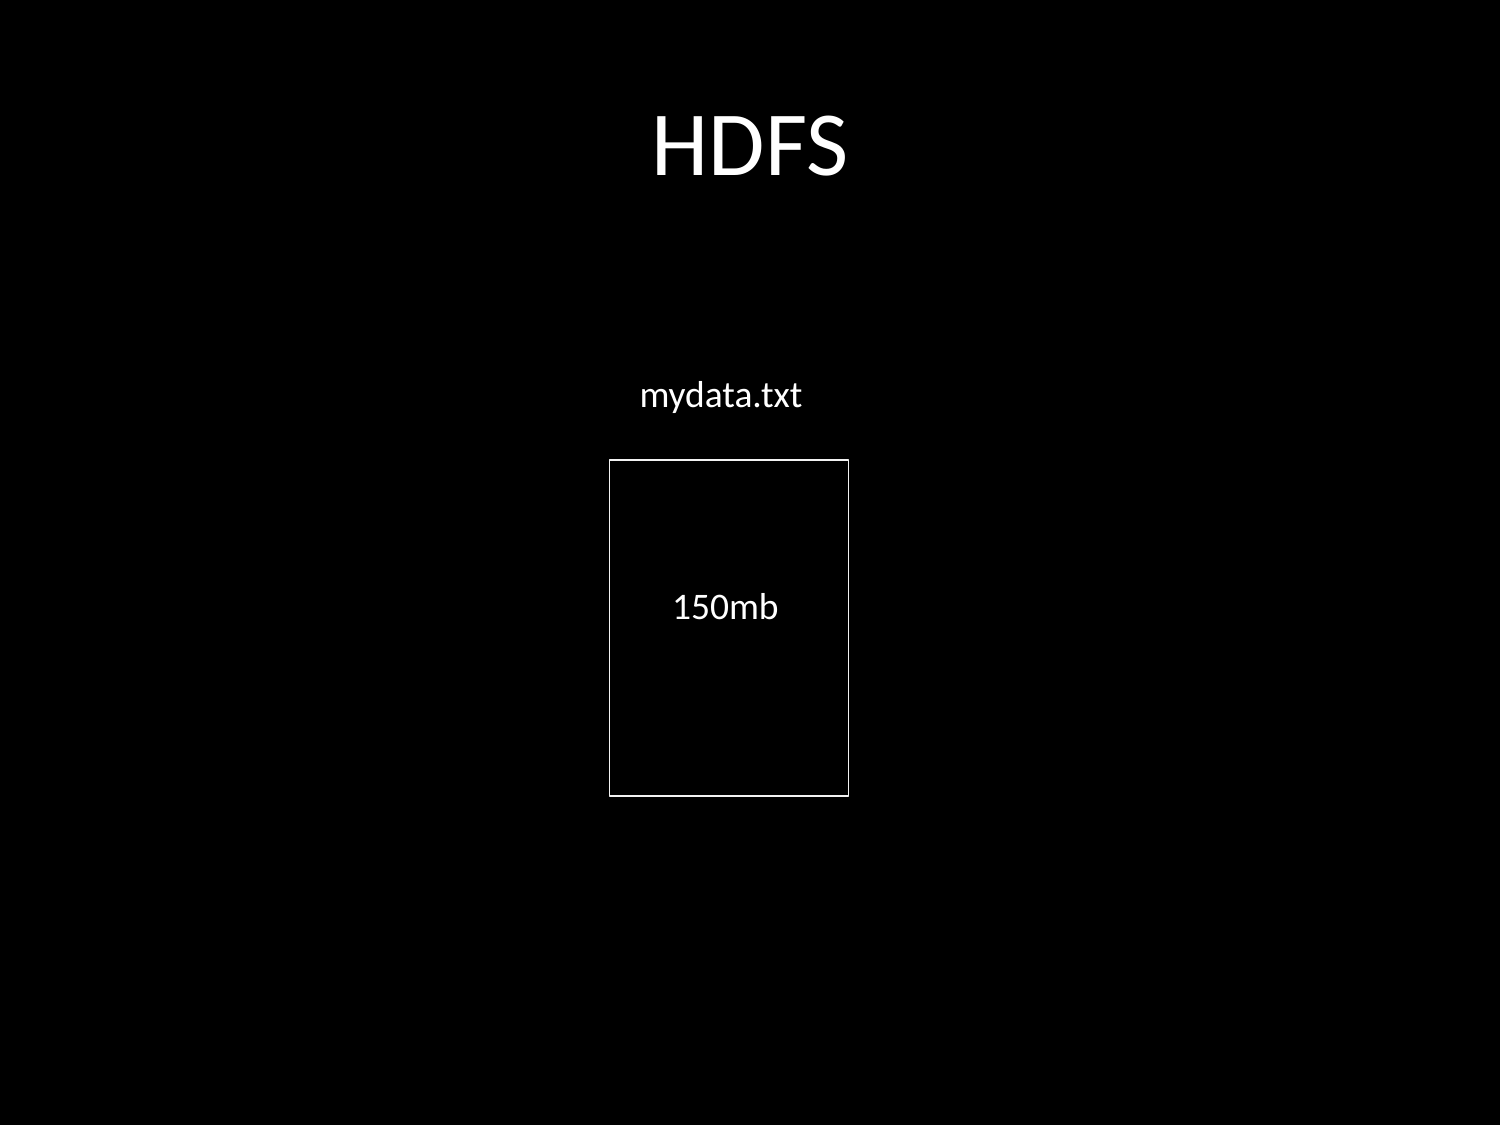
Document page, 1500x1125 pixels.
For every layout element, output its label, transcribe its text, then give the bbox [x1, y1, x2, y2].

text_box 150mb [657, 574, 809, 635]
title HDFS [75, 45, 1425, 233]
text_box mydata.txt [624, 362, 837, 423]
text_box [609, 459, 849, 797]
